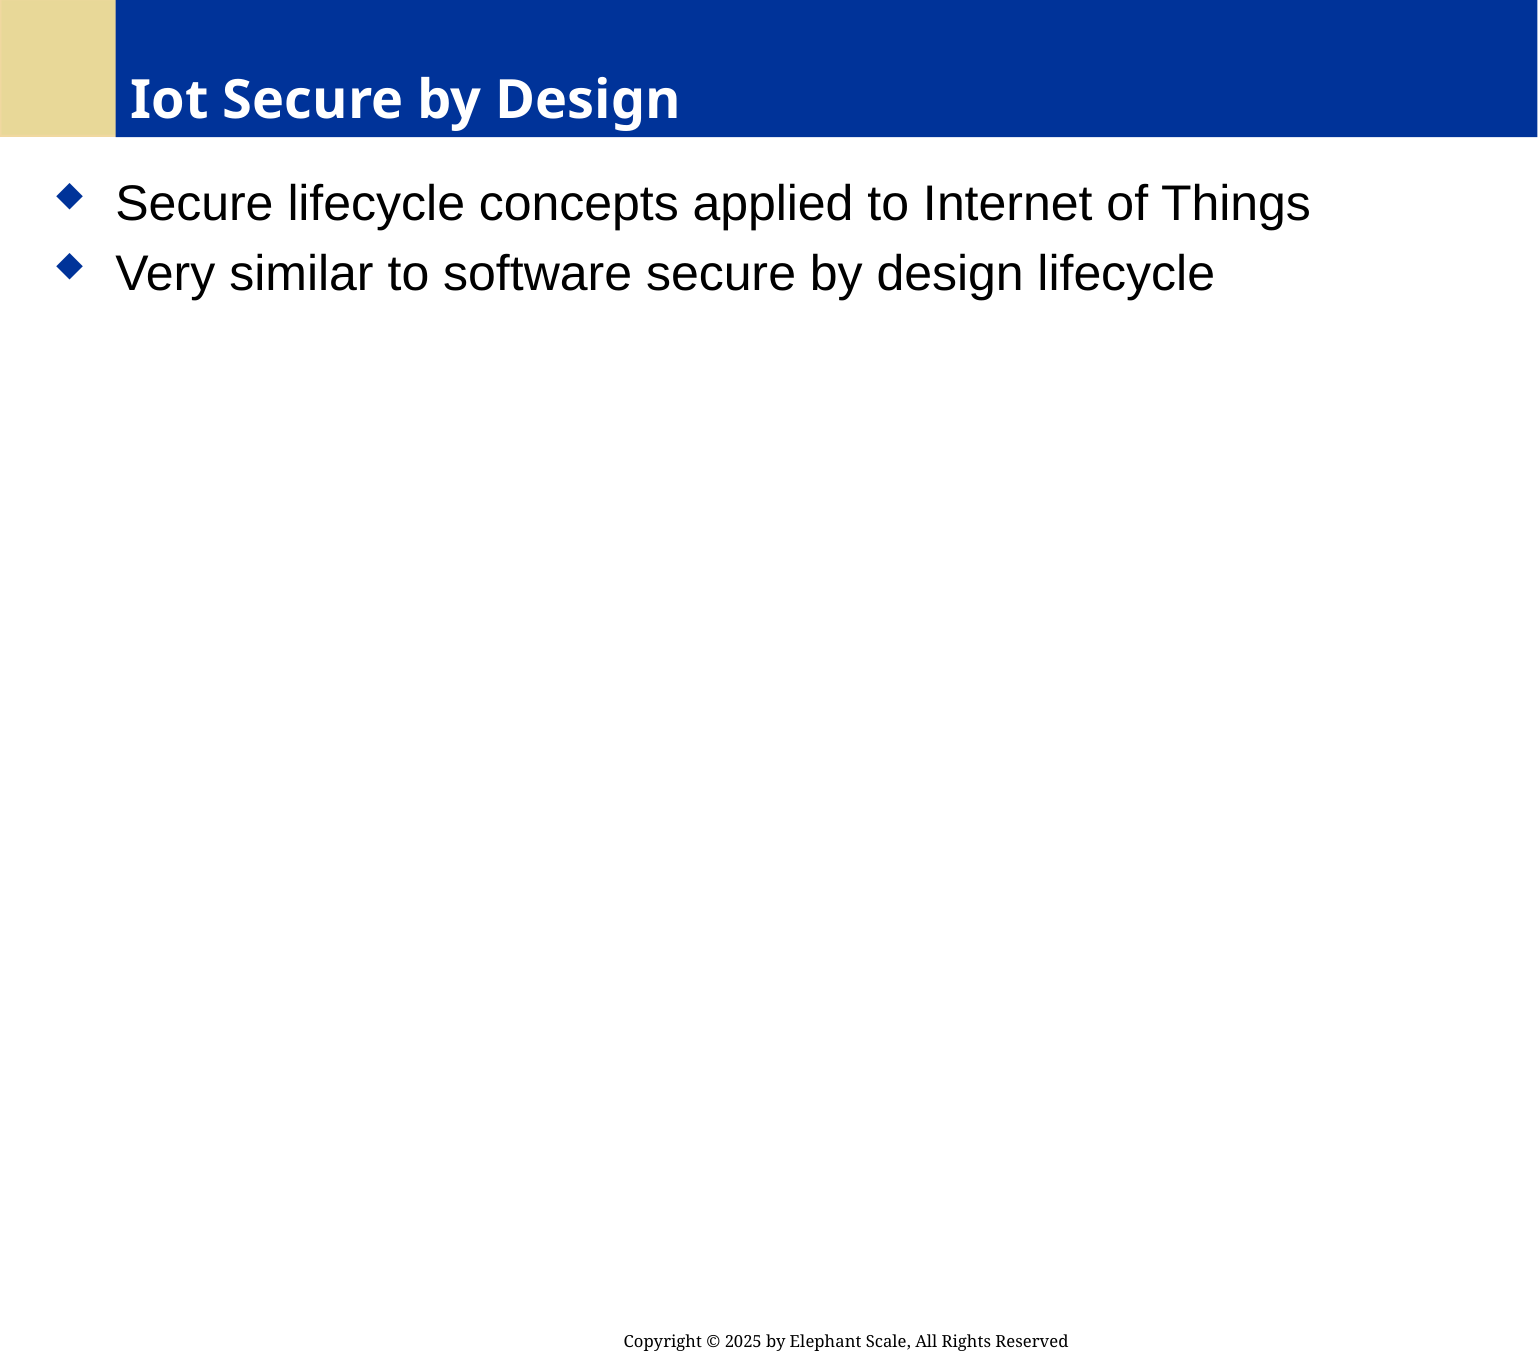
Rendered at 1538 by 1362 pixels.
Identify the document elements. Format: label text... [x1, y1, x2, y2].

picture [0, 0, 115, 137]
list Secure lifecycle concepts applied to Internet of Things Very similar to software secure by design lifecycle [38, 162, 1500, 1284]
text_box Copyright © 2025 by Elephant Scale, All Rights Reserved [608, 1322, 1085, 1358]
title Iot Secure by Design [115, 0, 1538, 138]
